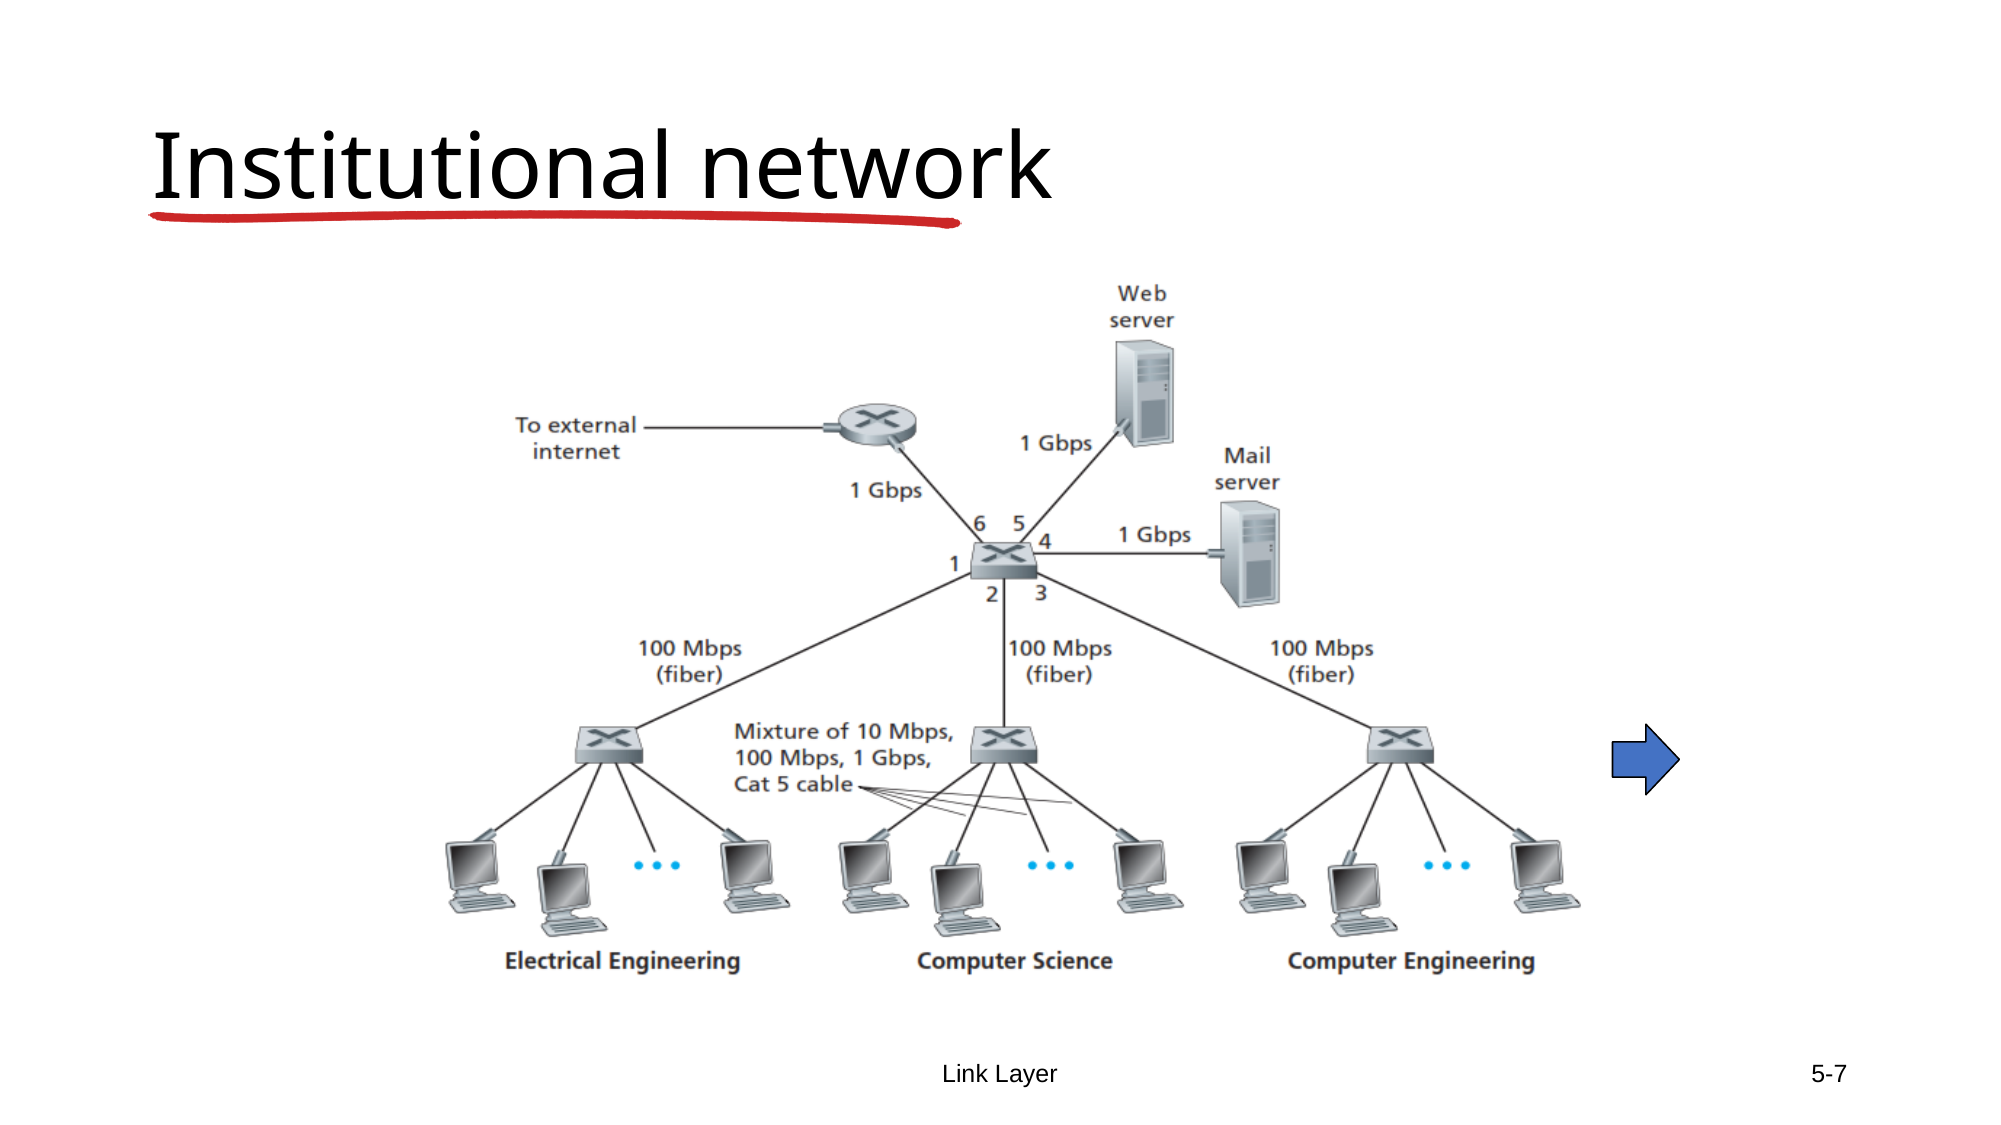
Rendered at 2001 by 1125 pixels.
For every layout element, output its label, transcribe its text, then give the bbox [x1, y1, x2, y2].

title Institutional network [137, 59, 1863, 278]
picture [145, 205, 971, 234]
picture [328, 254, 1613, 994]
text_box [1613, 724, 1680, 795]
slide_number 5-7 [1412, 1042, 1863, 1103]
footer Link Layer [662, 1042, 1338, 1103]
